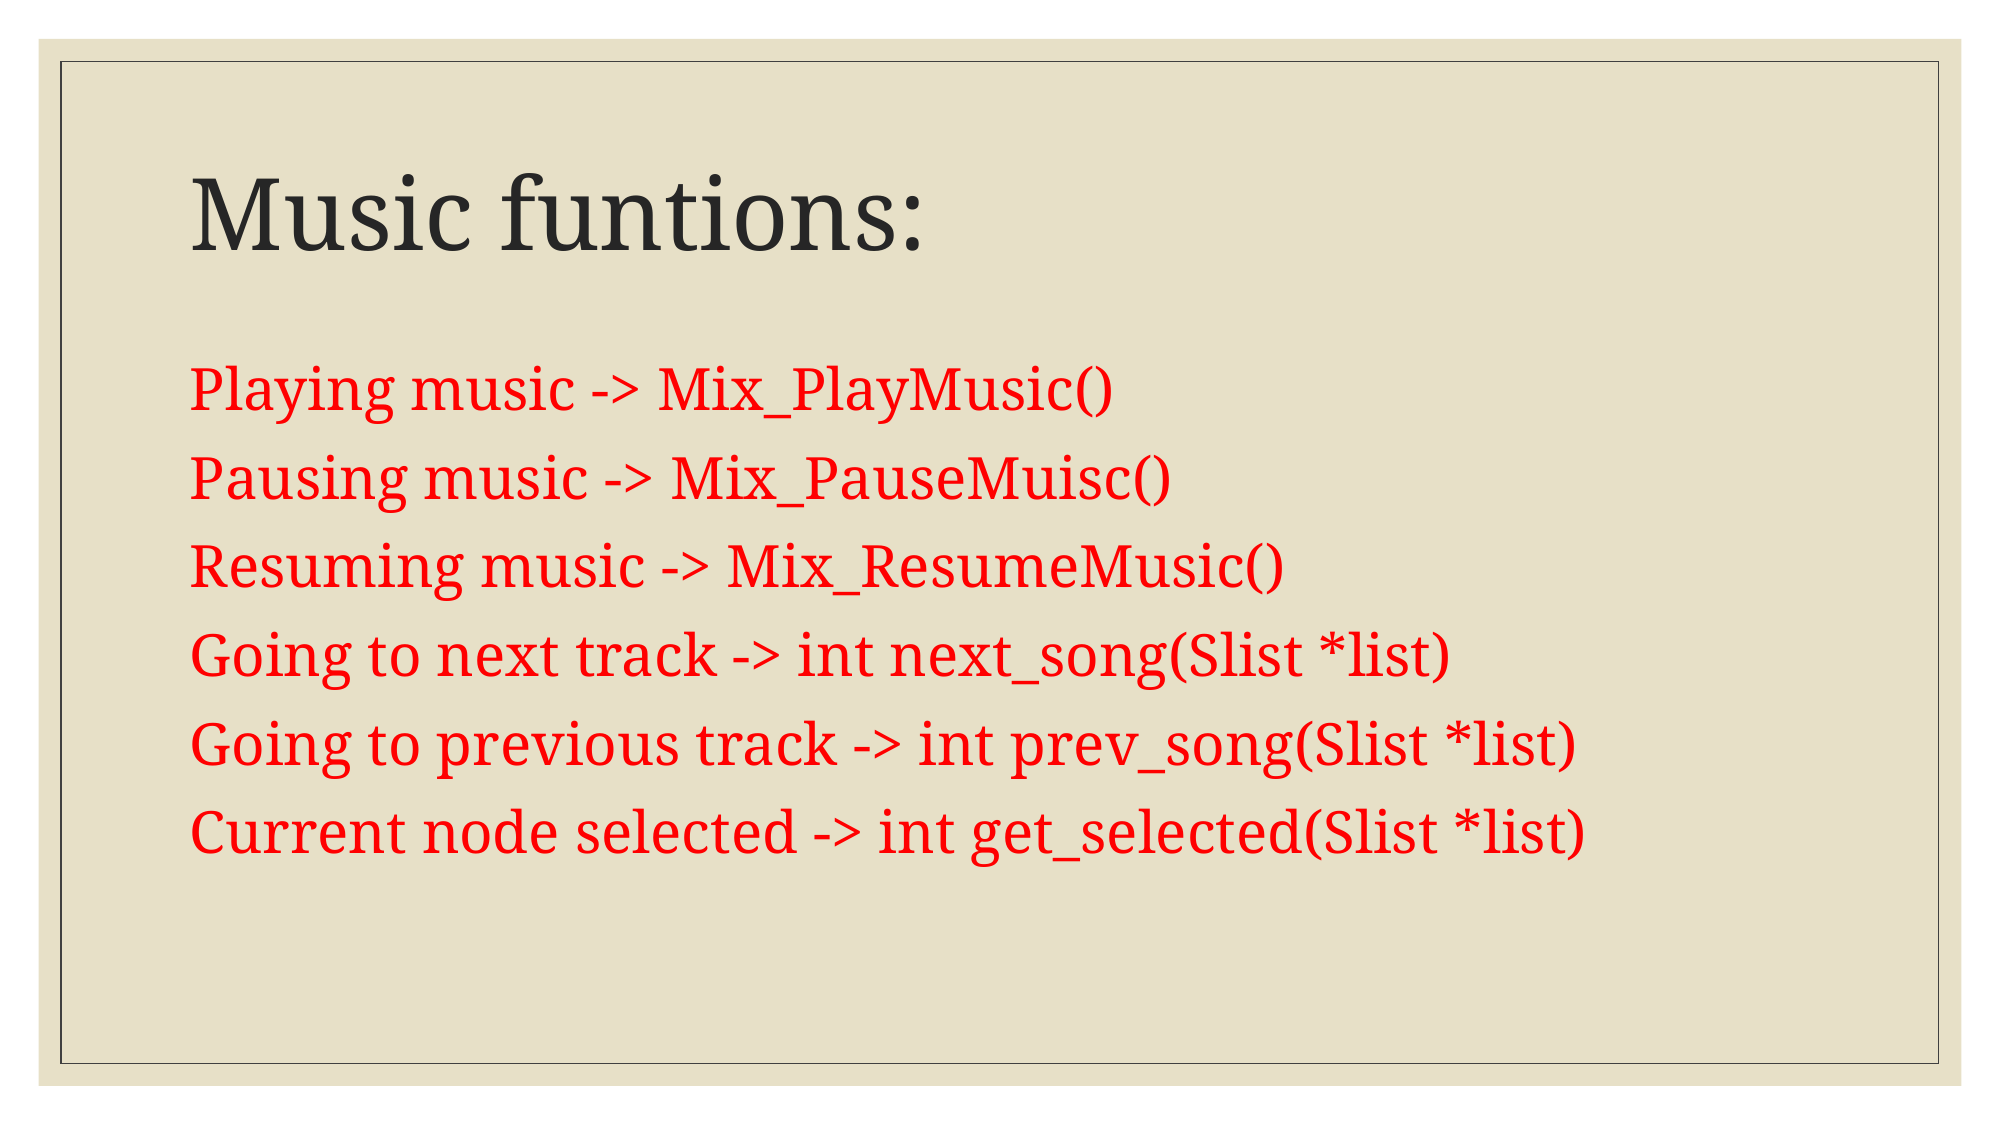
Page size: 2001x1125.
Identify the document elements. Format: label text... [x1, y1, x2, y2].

title Music funtions: [174, 105, 1825, 331]
list Playing music -> Mix_PlayMusic() Pausing music -> Mix_PauseMuisc() Resuming music -> Mix_ResumeMusic() Going to next track -> int next_song(Slist *list) Going to previous track -> int prev_song(Slist *list) Current node selected -> int get_selected(Slist *list) [174, 345, 1825, 990]
